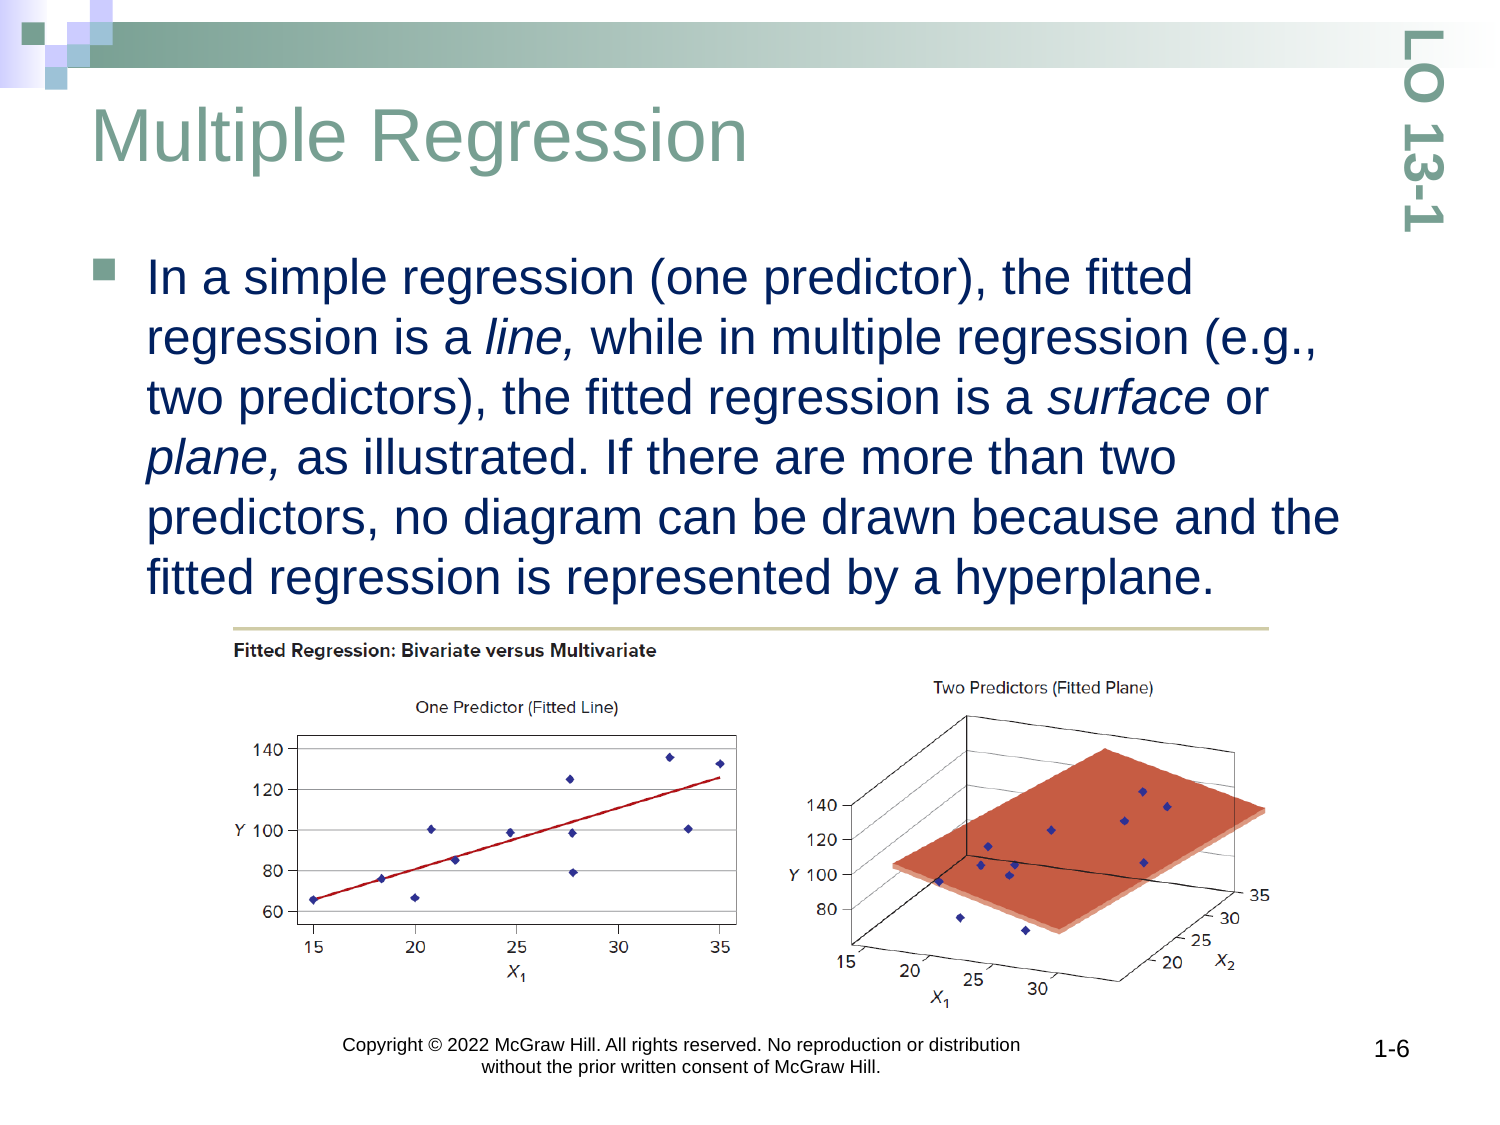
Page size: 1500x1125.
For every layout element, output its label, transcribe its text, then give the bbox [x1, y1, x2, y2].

title Multiple Regression [74, 74, 1381, 188]
footer Copyright © 2022 McGraw Hill. All rights reserved. No reproduction or distribution without the prior written consent of McGraw Hill. [312, 1025, 1050, 1100]
slide_number 1-6 [1074, 1025, 1425, 1100]
picture [225, 622, 1275, 1013]
list In a simple regression (one predictor), the fitted regression is a line, while in multiple regression (e.g., two predictors), the fitted regression is a surface or plane, as illustrated. If there are more than two predictors, no diagram can be drawn because and the fitted regression is represented by a hyperplane. [74, 237, 1426, 963]
list LO 13-1 [1381, 12, 1470, 288]
